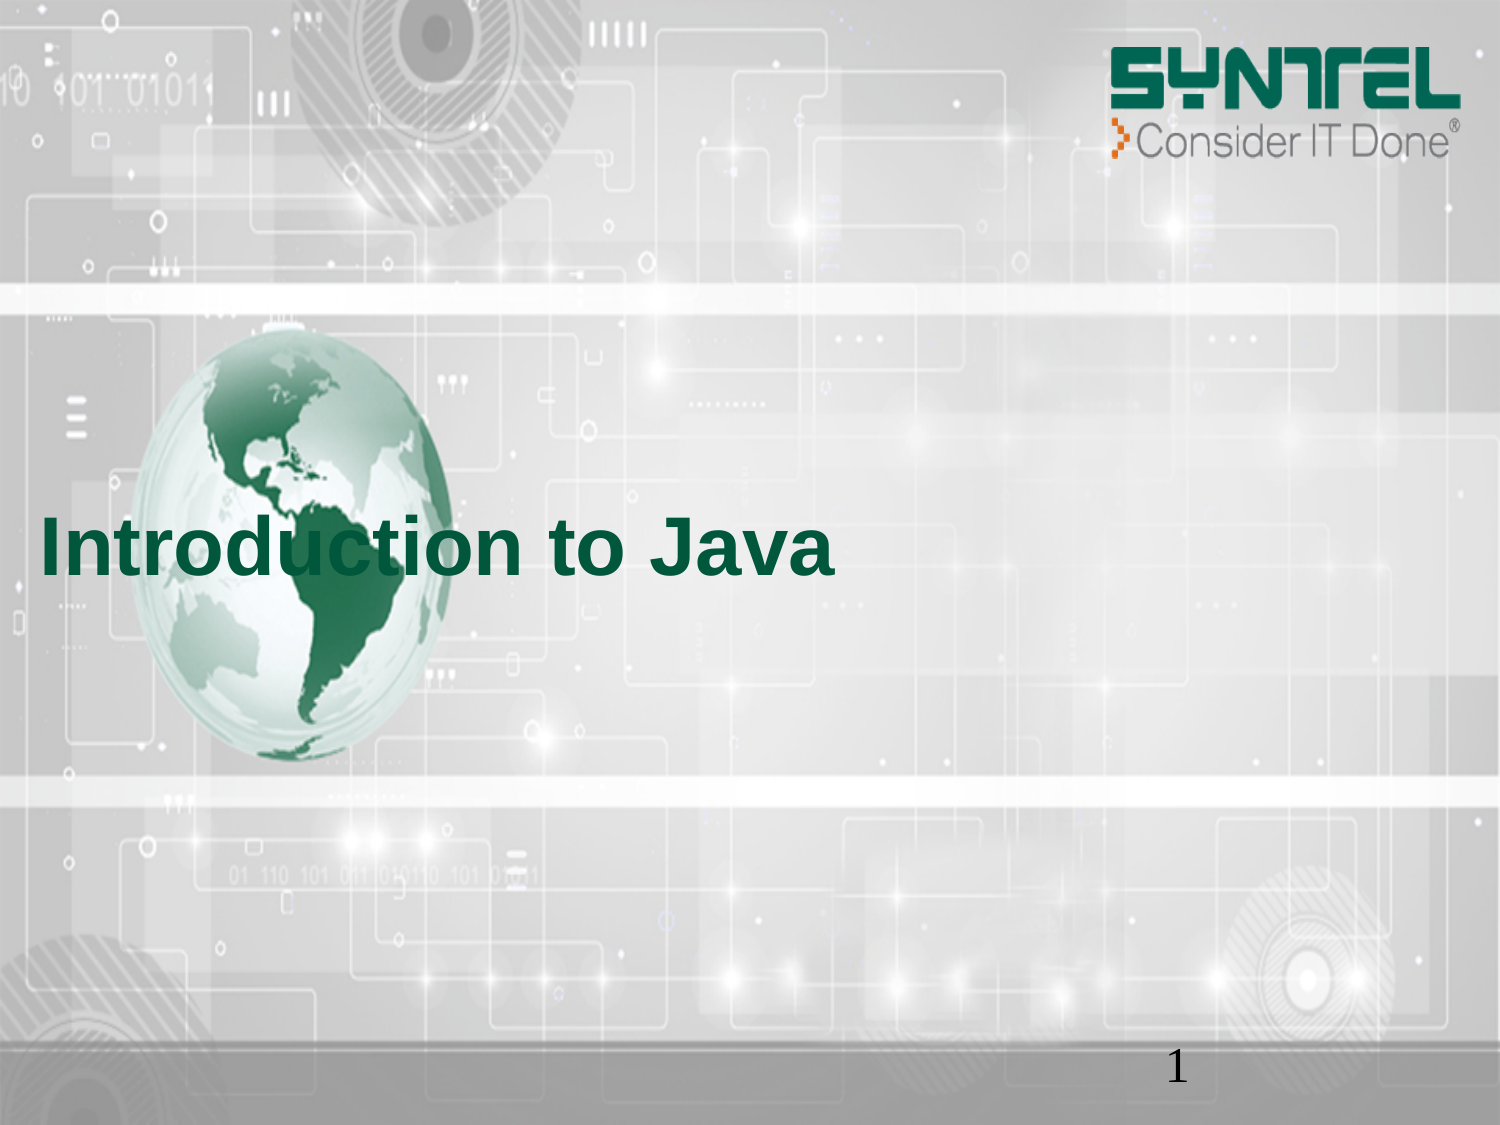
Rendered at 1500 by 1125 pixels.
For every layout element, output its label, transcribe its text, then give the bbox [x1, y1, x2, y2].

slide_number 1 [1149, 1024, 1500, 1103]
subtitle Introduction to Java [24, 474, 938, 609]
picture [0, 0, 1500, 1125]
